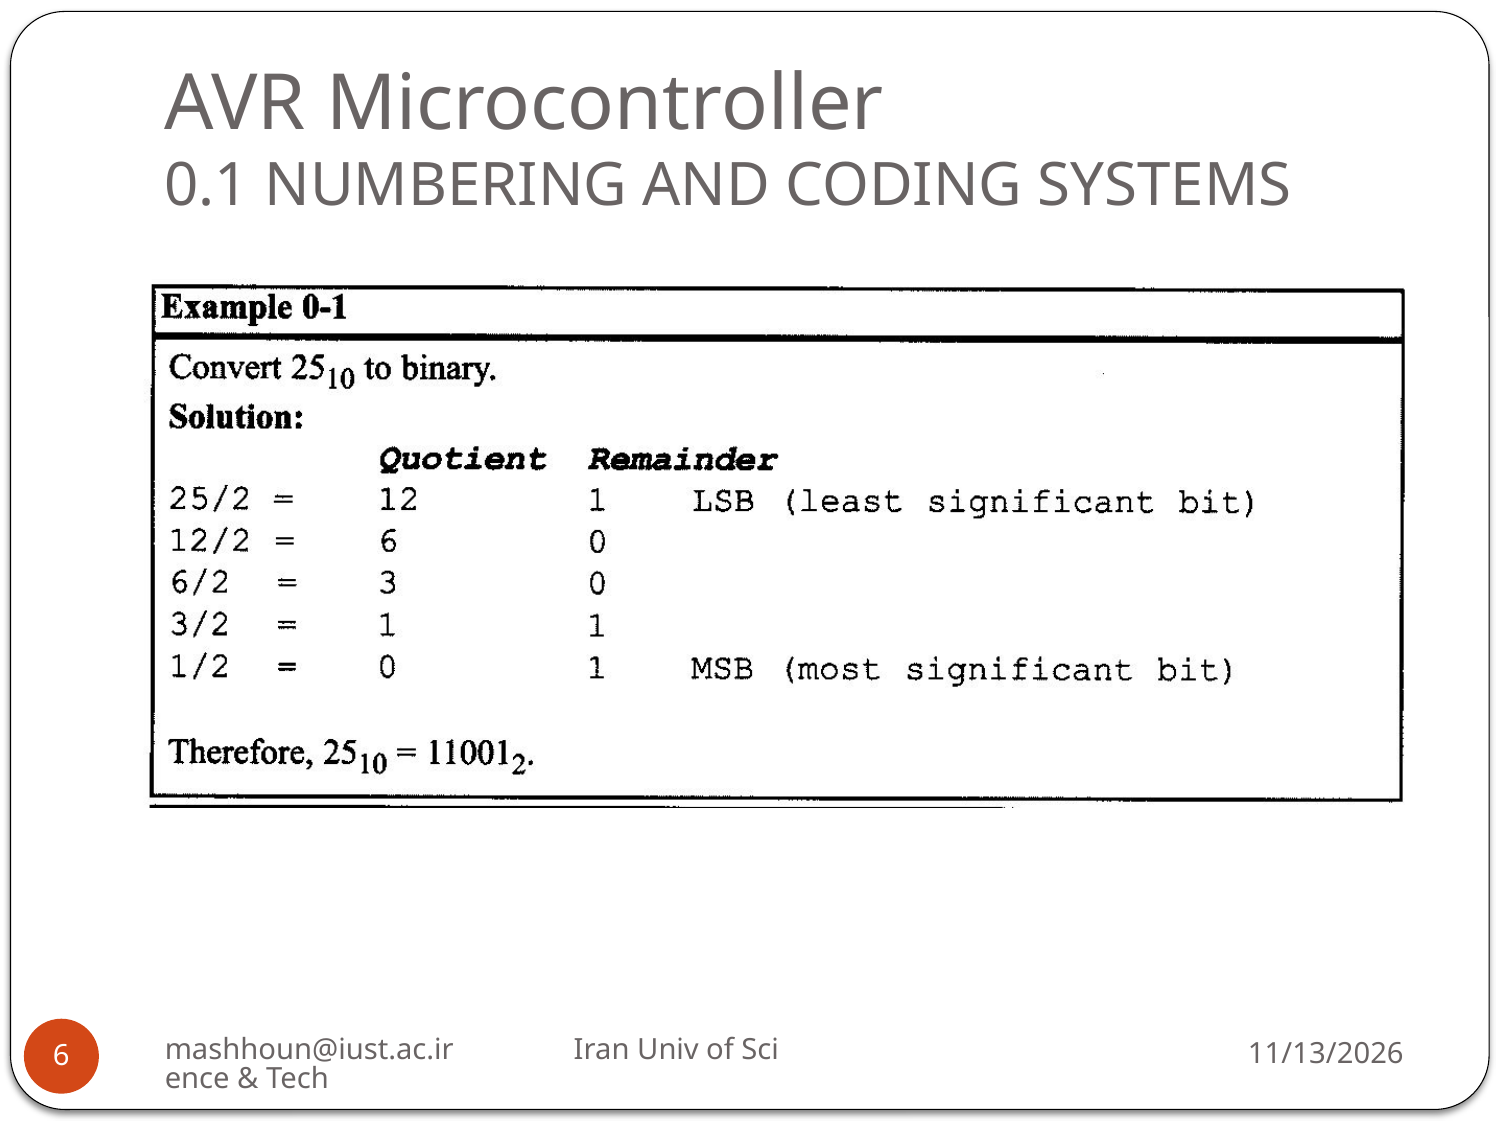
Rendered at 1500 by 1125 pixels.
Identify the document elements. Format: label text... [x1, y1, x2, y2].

footer mashhoun@iust.ac.ir Iran Univ of Science & Tech [150, 1012, 800, 1088]
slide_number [1012, 1015, 1419, 1094]
title AVR Microcontroller 0.1 NUMBERING AND CODING SYSTEMS [150, 45, 1425, 233]
slide_number 6 [23, 1018, 99, 1094]
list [135, 278, 1411, 809]
